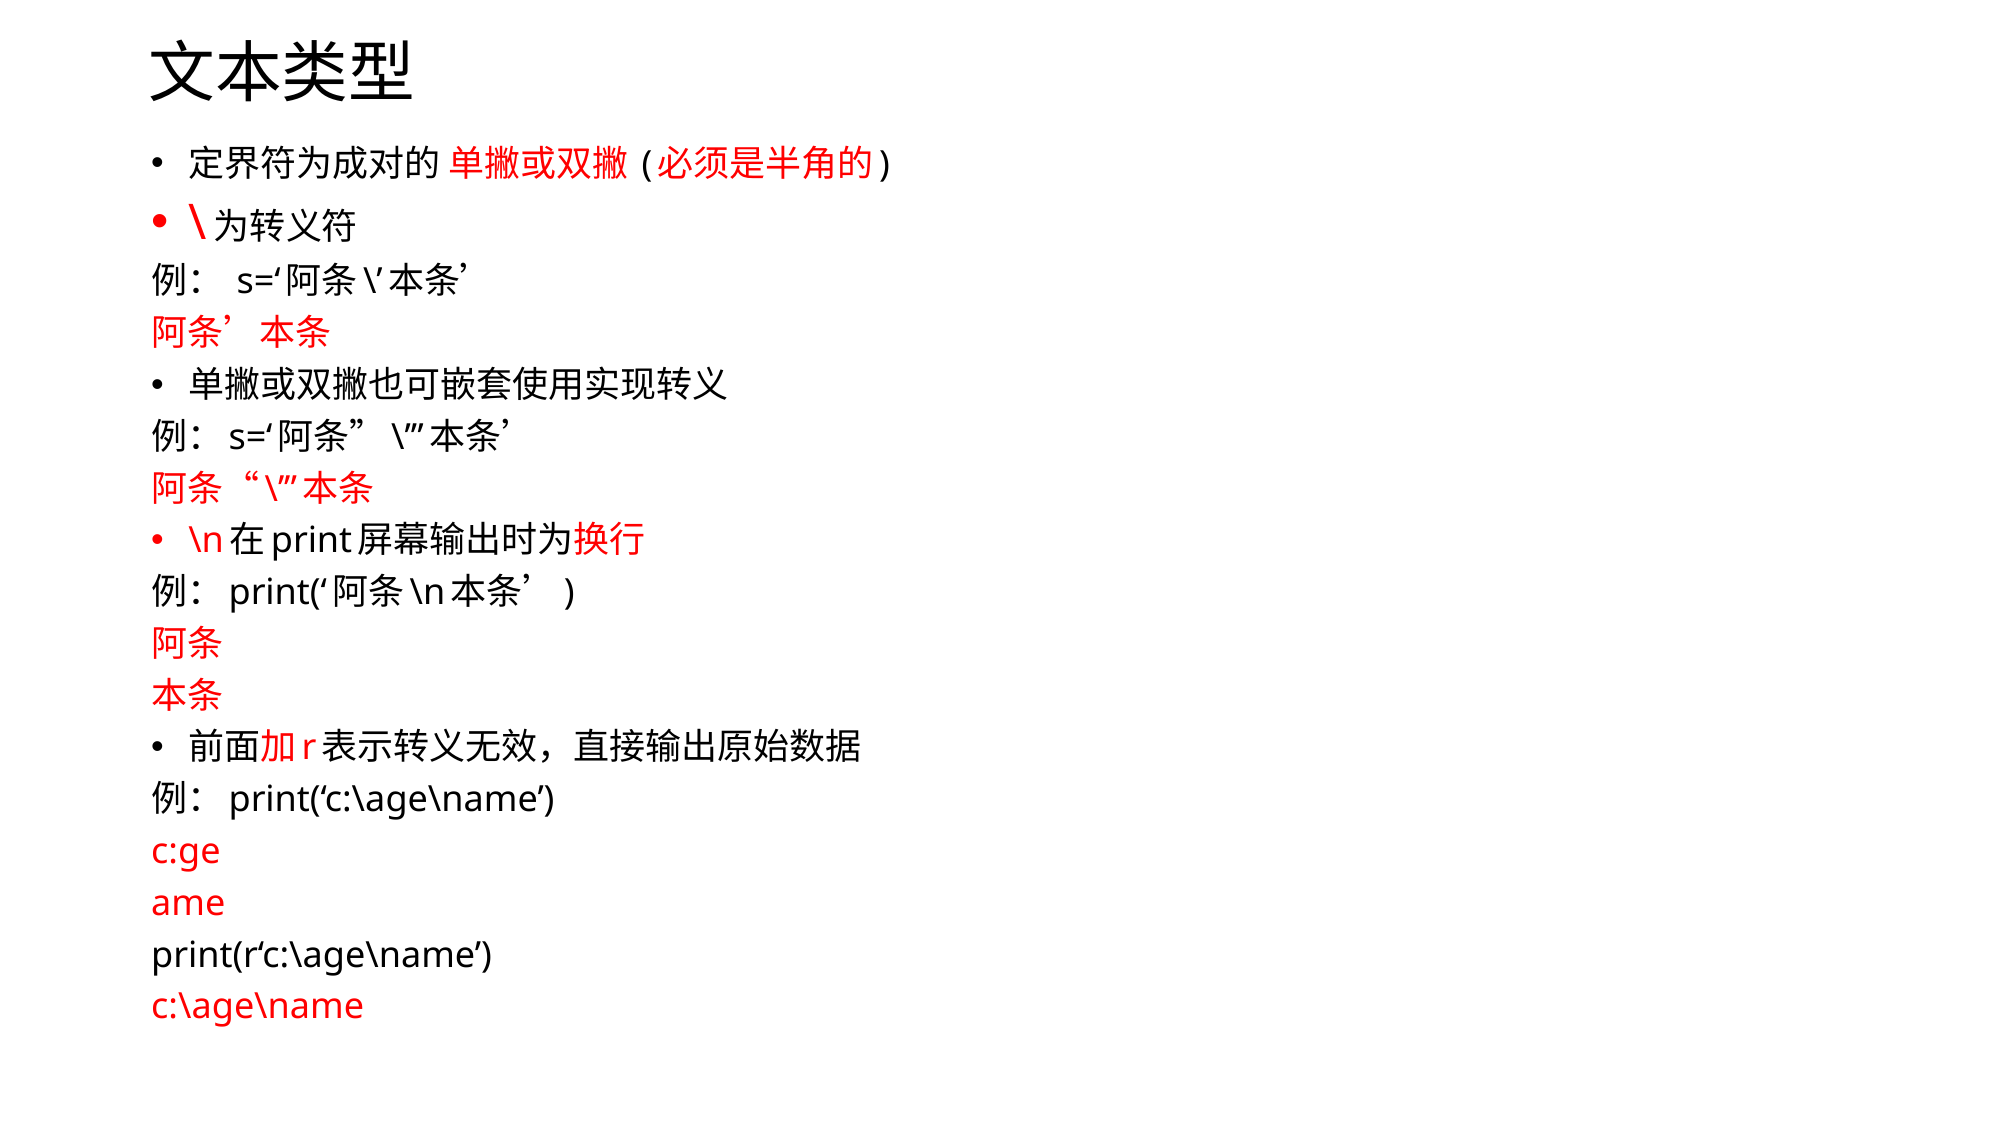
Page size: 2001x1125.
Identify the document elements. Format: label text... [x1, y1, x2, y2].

title 文本类型 [133, 11, 1814, 138]
list 定界符为成对的 单撇或双撇 (必须是半角的) \为转义符 例： s=‘阿条\’本条’ 阿条’本条 单撇或双撇也可嵌套使用实现转义 例：s=‘阿条”\’”本条’ 阿条“\’”本条 \n在print屏幕输出时为换行 例：print(‘阿条\n本条’) 阿条 本条 前面加r表示转义无效，直接输出原始数据 例：print(‘c:\age\name’) c:ge ame print(r‘c:\age\name’) c:\age\name [136, 137, 1967, 1045]
